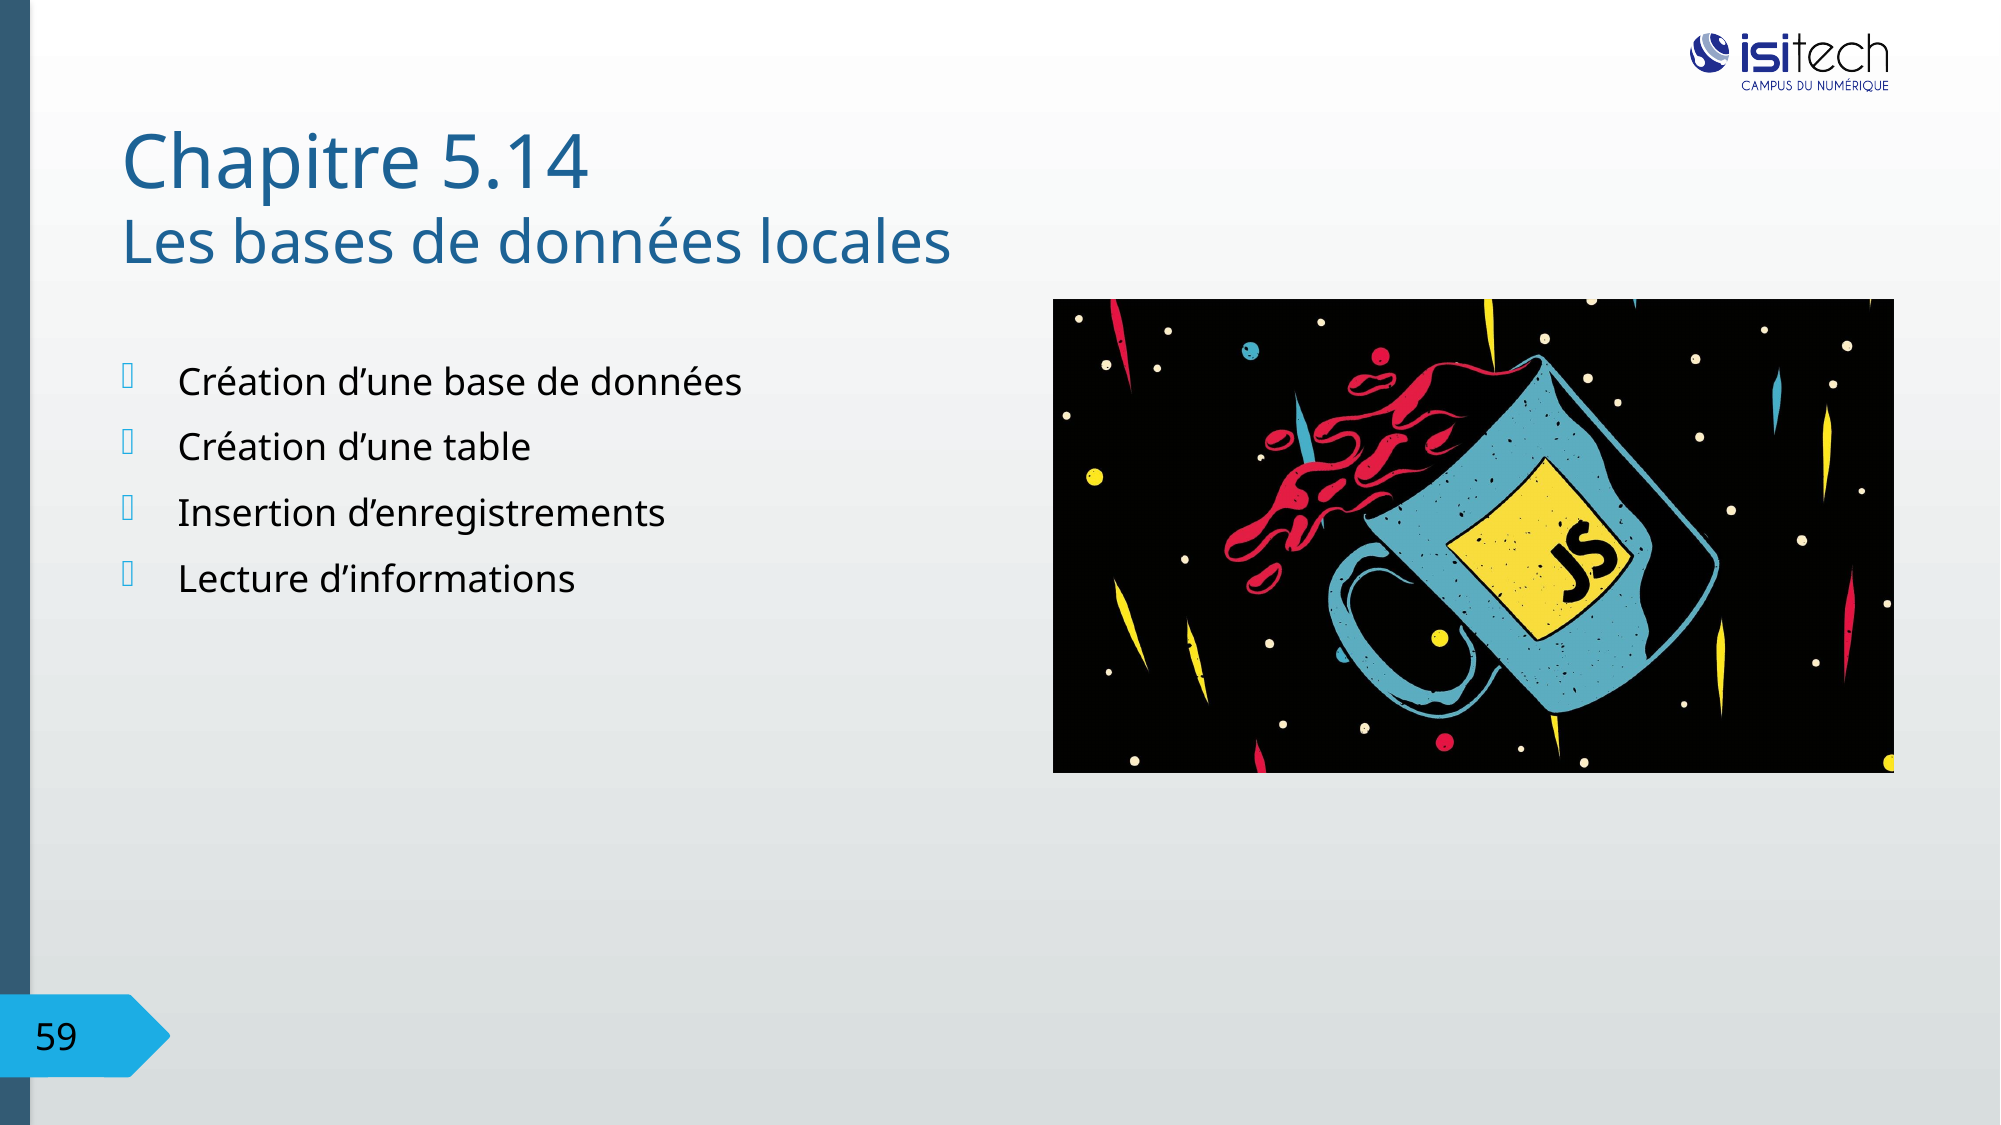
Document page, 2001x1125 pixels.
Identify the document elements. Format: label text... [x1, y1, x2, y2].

slide_number 59 [19, 1006, 148, 1067]
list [1052, 299, 1894, 773]
title Chapitre 5.14 Les bases de données locales [106, 105, 1515, 313]
picture [1690, 33, 1889, 94]
list Création d’une base de données Création d’une table Insertion d’enregistrements Lecture d’informations [106, 350, 947, 1020]
